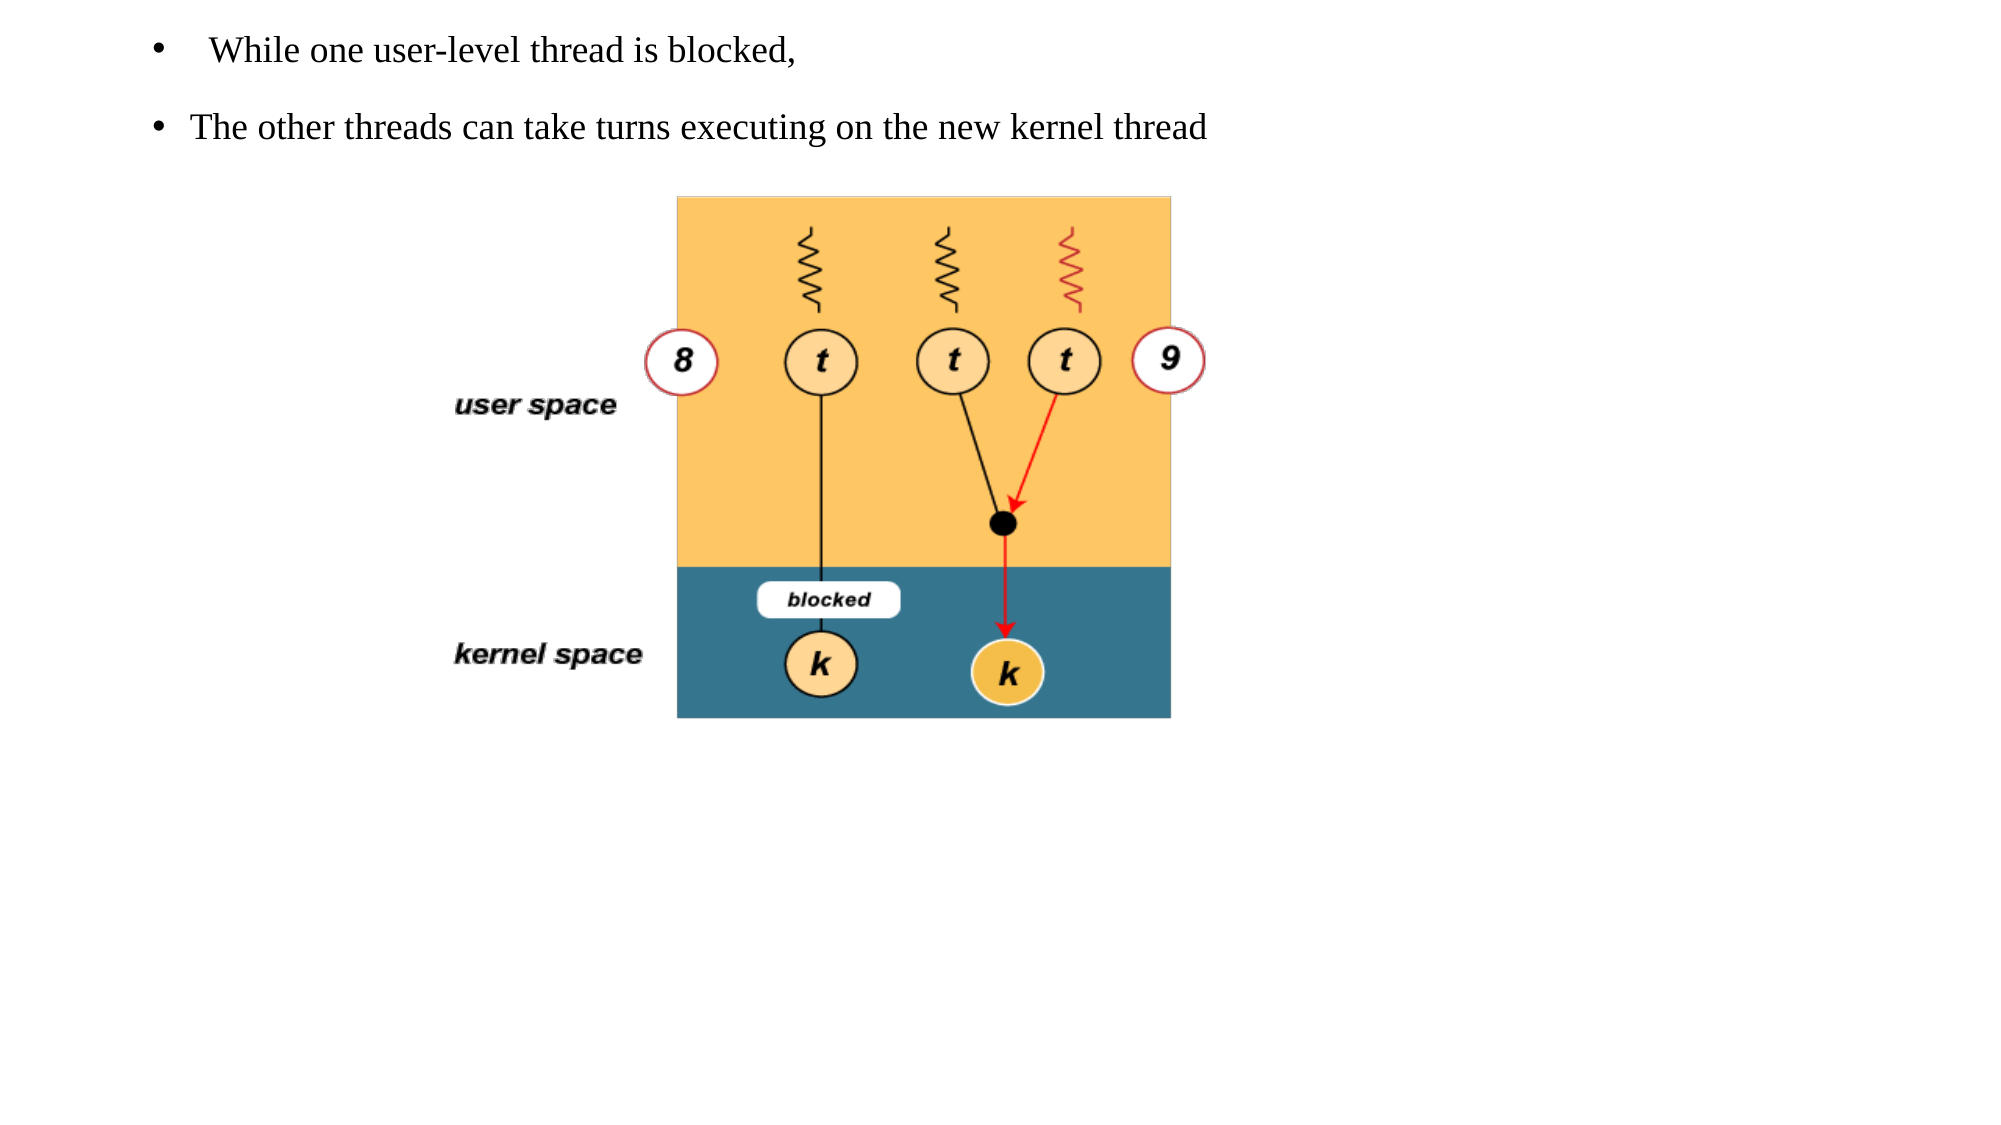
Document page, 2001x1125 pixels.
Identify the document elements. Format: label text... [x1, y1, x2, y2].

text_box While one user-level thread is blocked, The other threads can take turns executing on the new kernel thread [137, 23, 1863, 1014]
picture [414, 184, 1244, 725]
